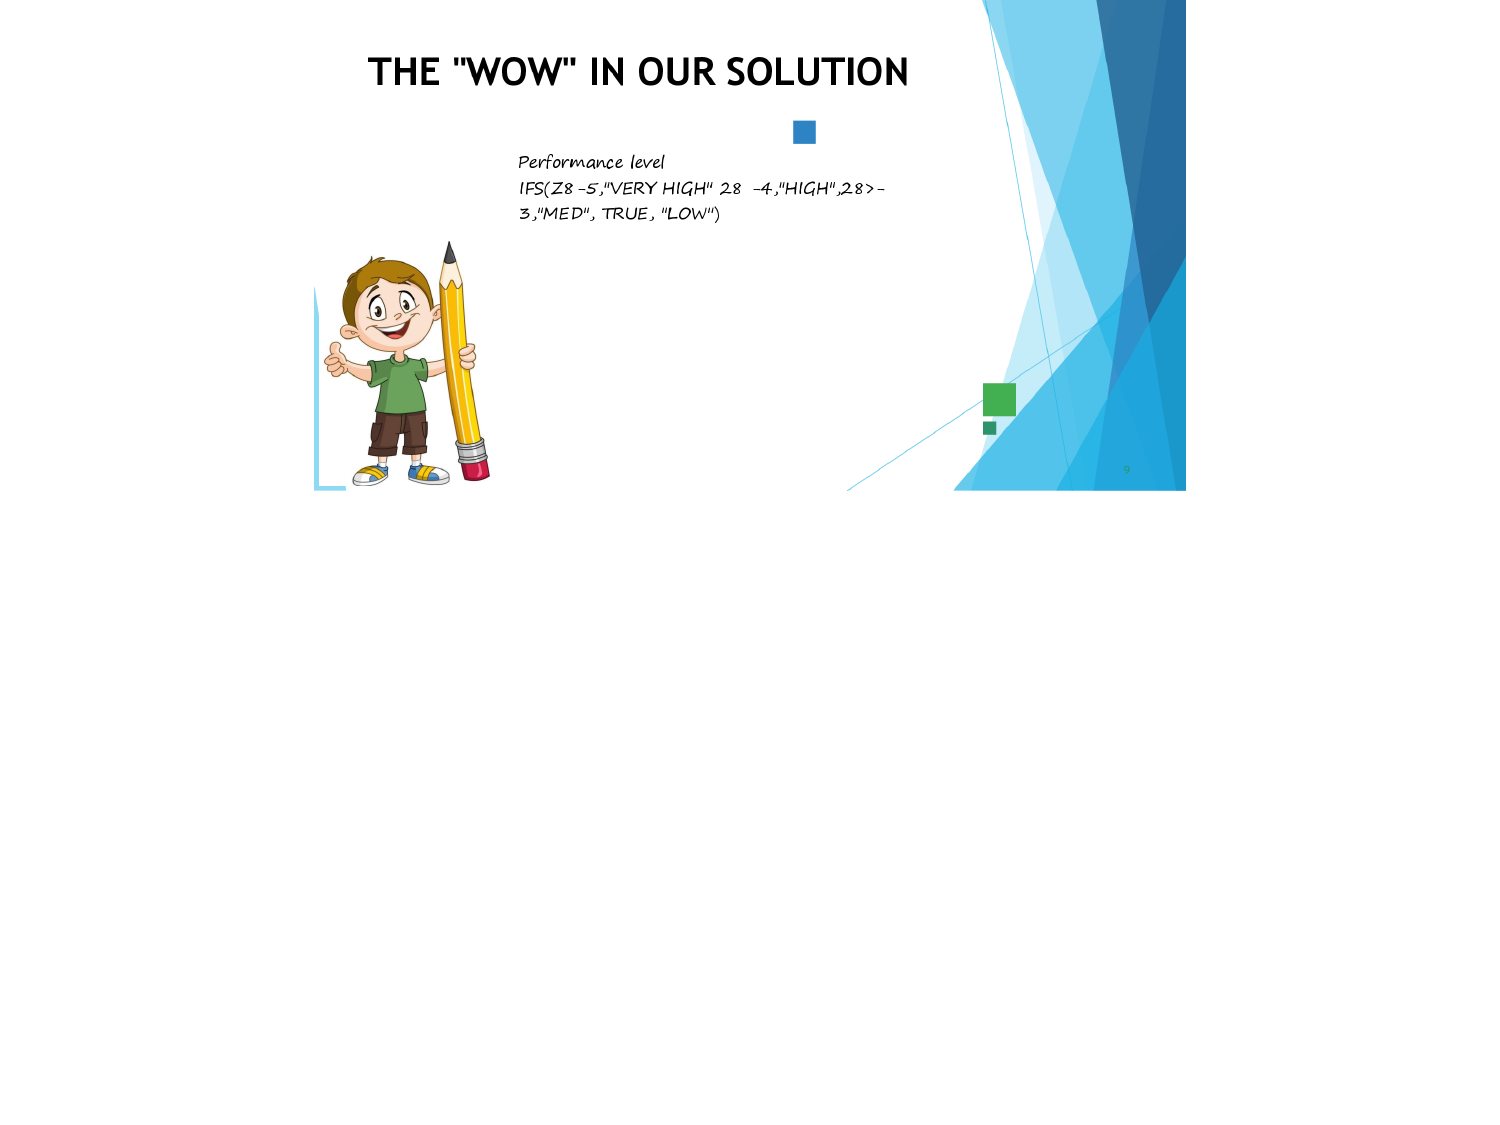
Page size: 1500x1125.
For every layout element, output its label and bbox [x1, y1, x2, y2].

picture [313, 0, 1187, 1125]
